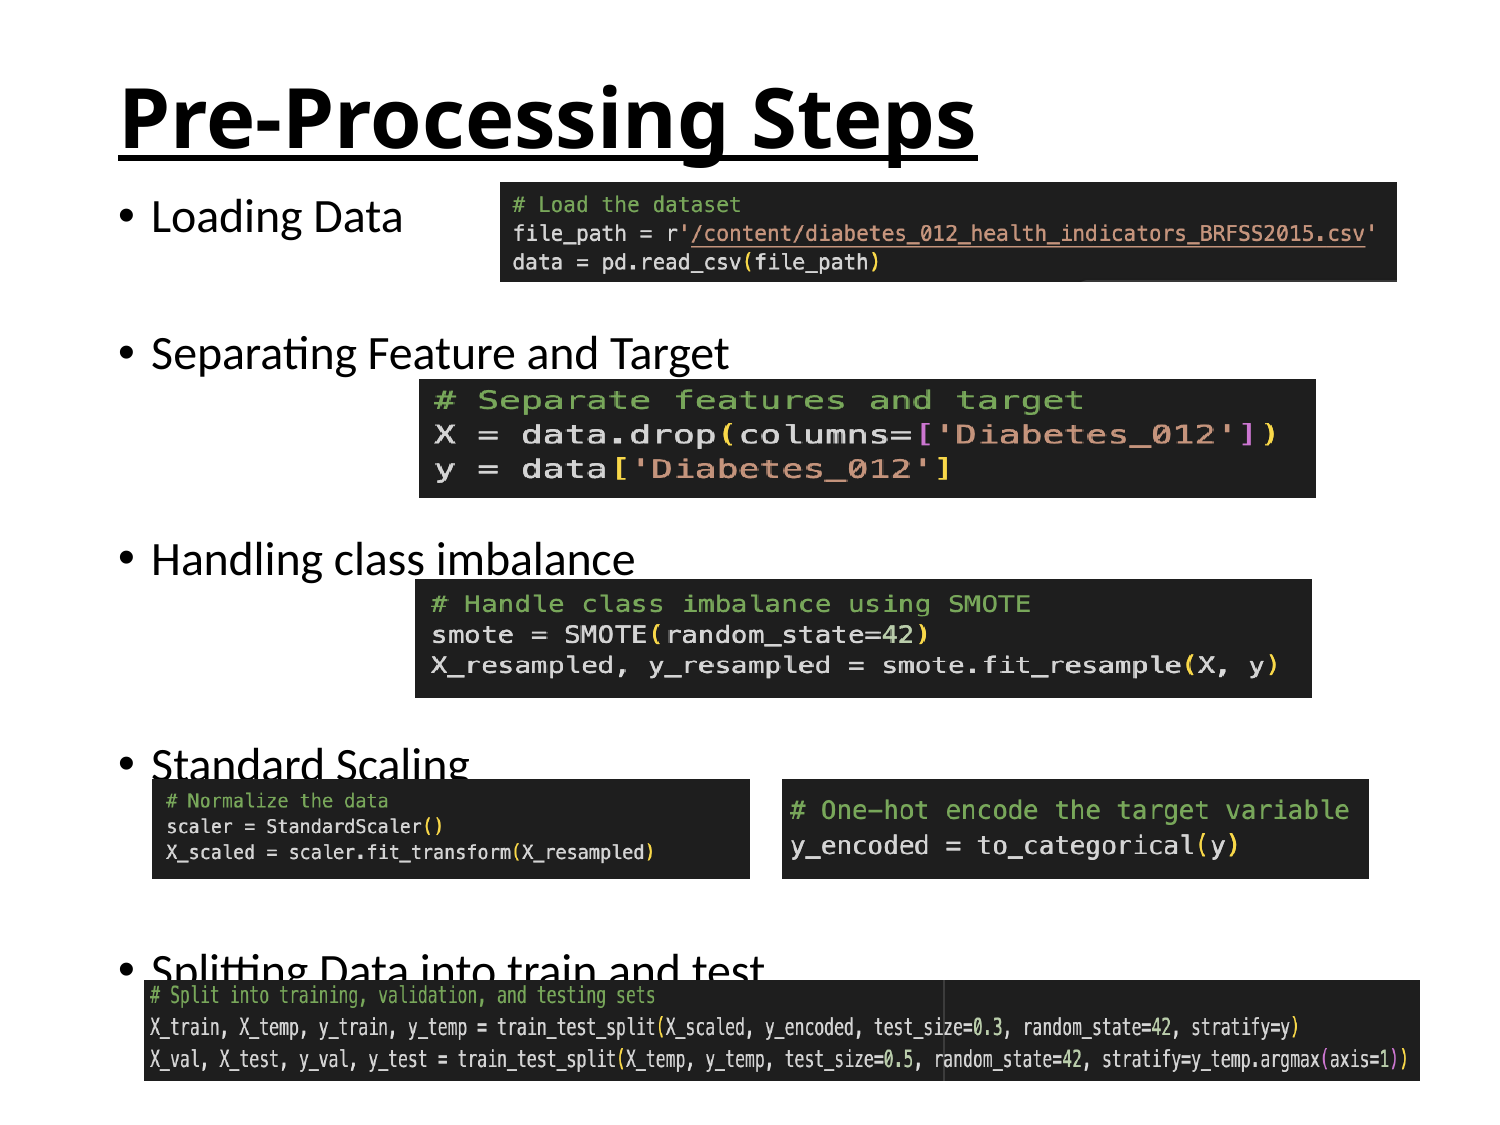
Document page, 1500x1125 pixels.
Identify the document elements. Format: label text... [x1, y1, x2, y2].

picture [782, 779, 1369, 879]
picture [419, 379, 1316, 498]
picture [152, 779, 750, 879]
title Pre-Processing Steps [103, 59, 1397, 184]
list Loading Data Separating Feature and Target Handling class imbalance Standard Scaling Splitting Data into train and test [103, 184, 1397, 1014]
picture [415, 579, 1312, 698]
picture [144, 980, 1420, 1081]
picture [500, 182, 1397, 282]
